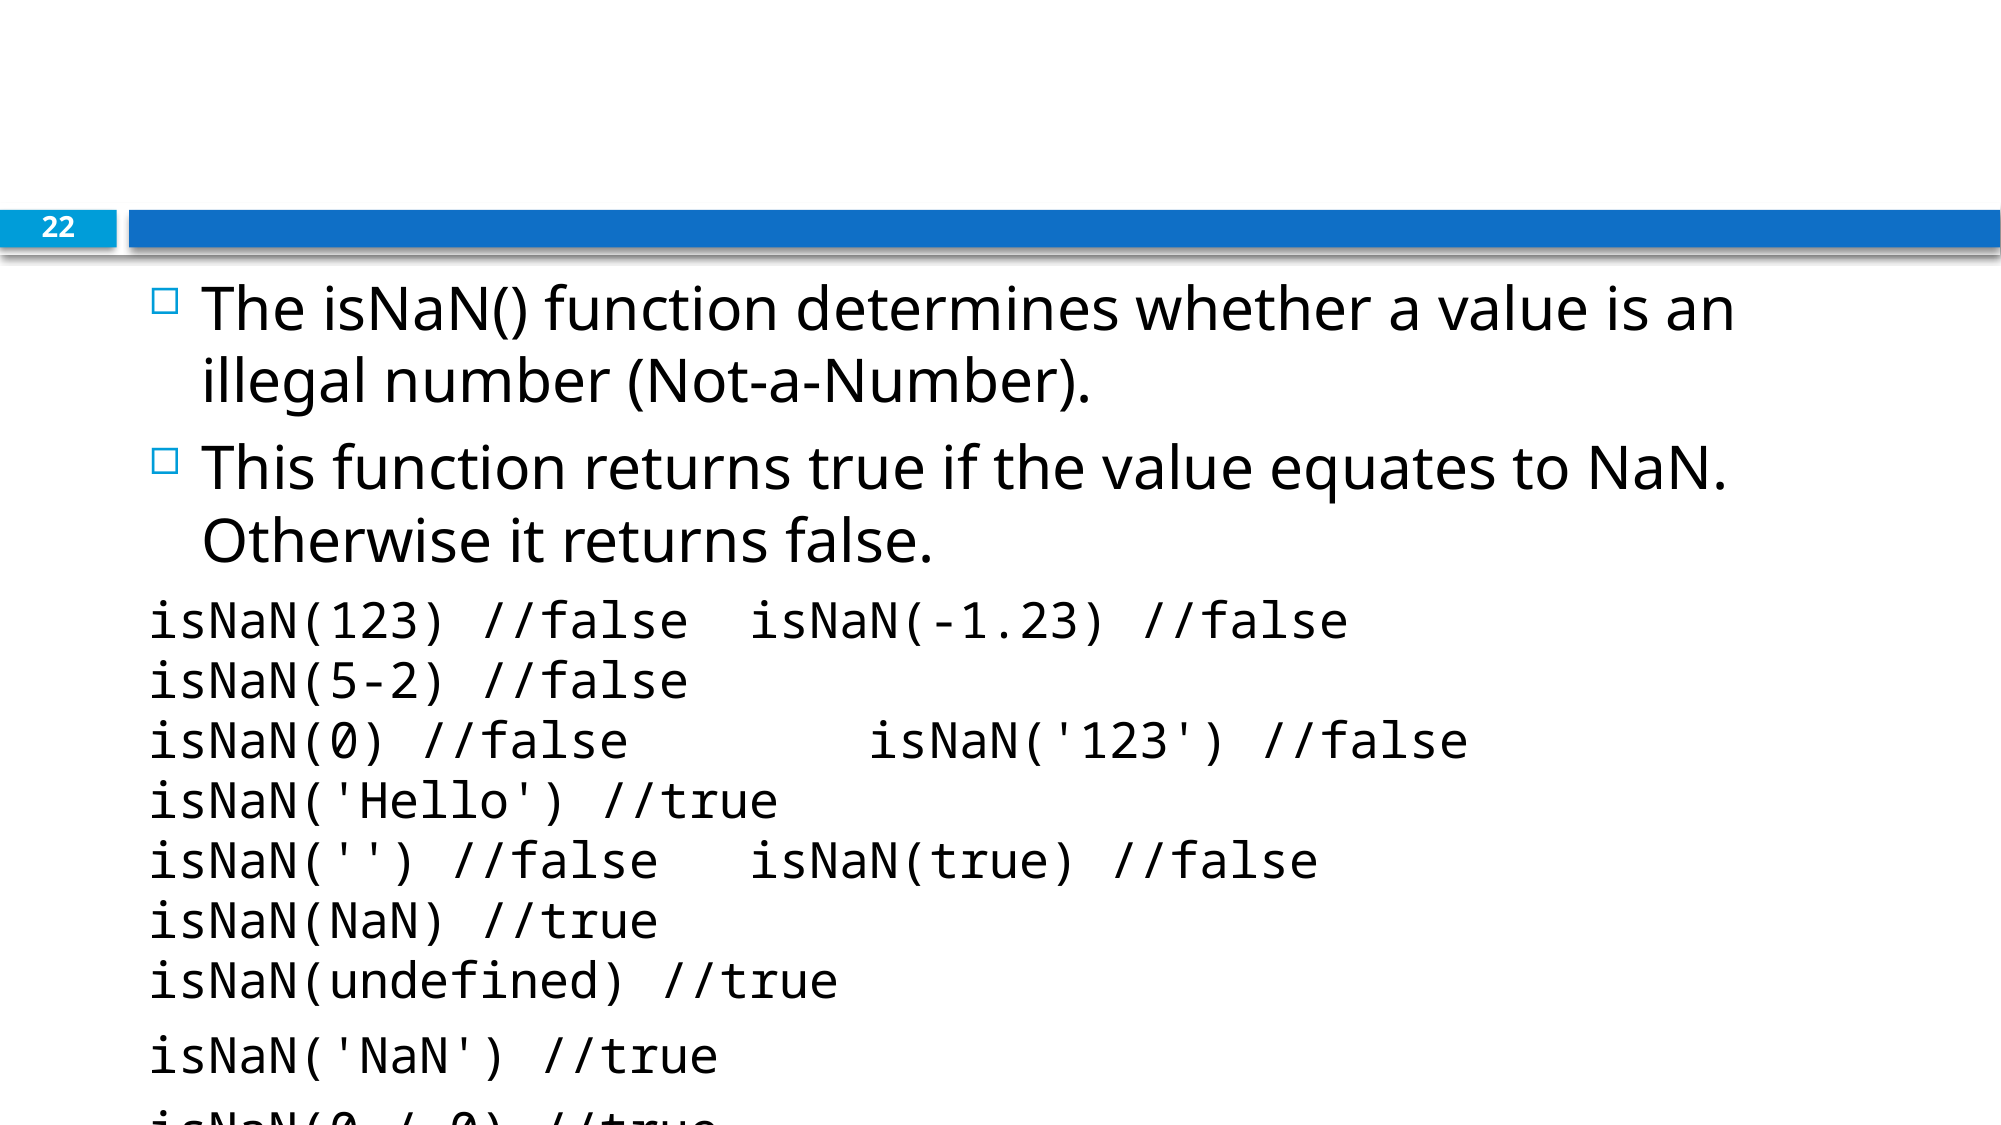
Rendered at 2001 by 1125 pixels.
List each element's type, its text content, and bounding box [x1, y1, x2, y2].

slide_number 22 [0, 208, 117, 249]
list The isNaN() function determines whether a value is an illegal number (Not-a-Number). This function returns true if the value equates to NaN. Otherwise it returns false. isNaN(123) //false isNaN(-1.23) //false isNaN(5-2) //false isNaN(0) //false isNaN('123') //false isNaN('Hello') //true isNaN('') //false isNaN(true) //false isNaN(NaN) //true isNaN(undefined) //true isNaN('NaN') //true isNaN(0 / 0) //true isNaN('2005/12/12') //true [133, 262, 1918, 1001]
